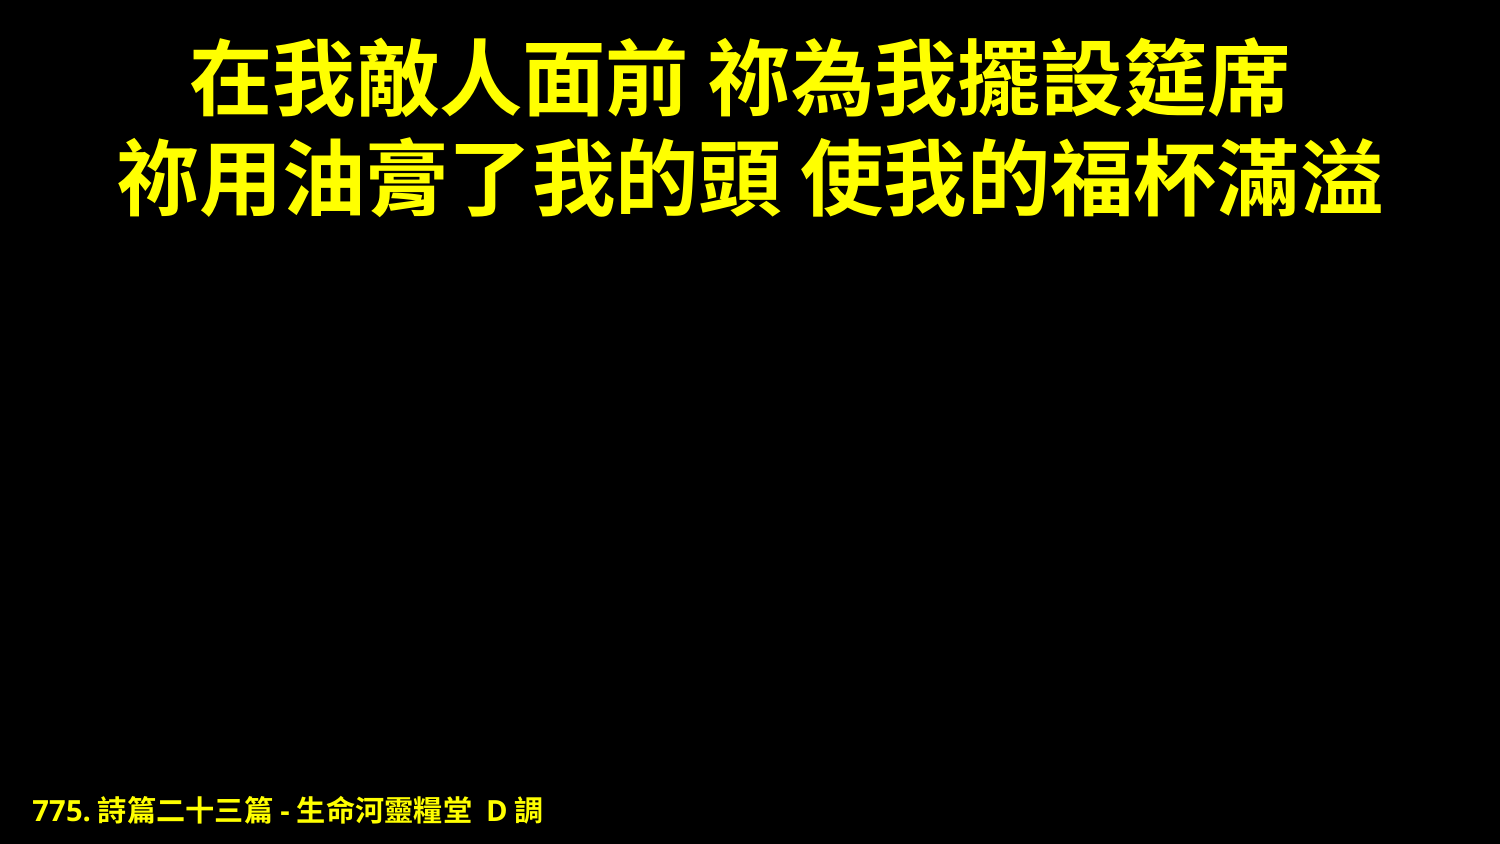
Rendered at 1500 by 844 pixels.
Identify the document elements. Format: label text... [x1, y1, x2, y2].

text_box 775.詩篇二十三篇-生命河靈糧堂 D調 [17, 784, 656, 835]
title 在我敵人面前 祢為我擺設筵席 祢用油膏了我的頭 使我的福杯滿溢 [0, 55, 1500, 197]
